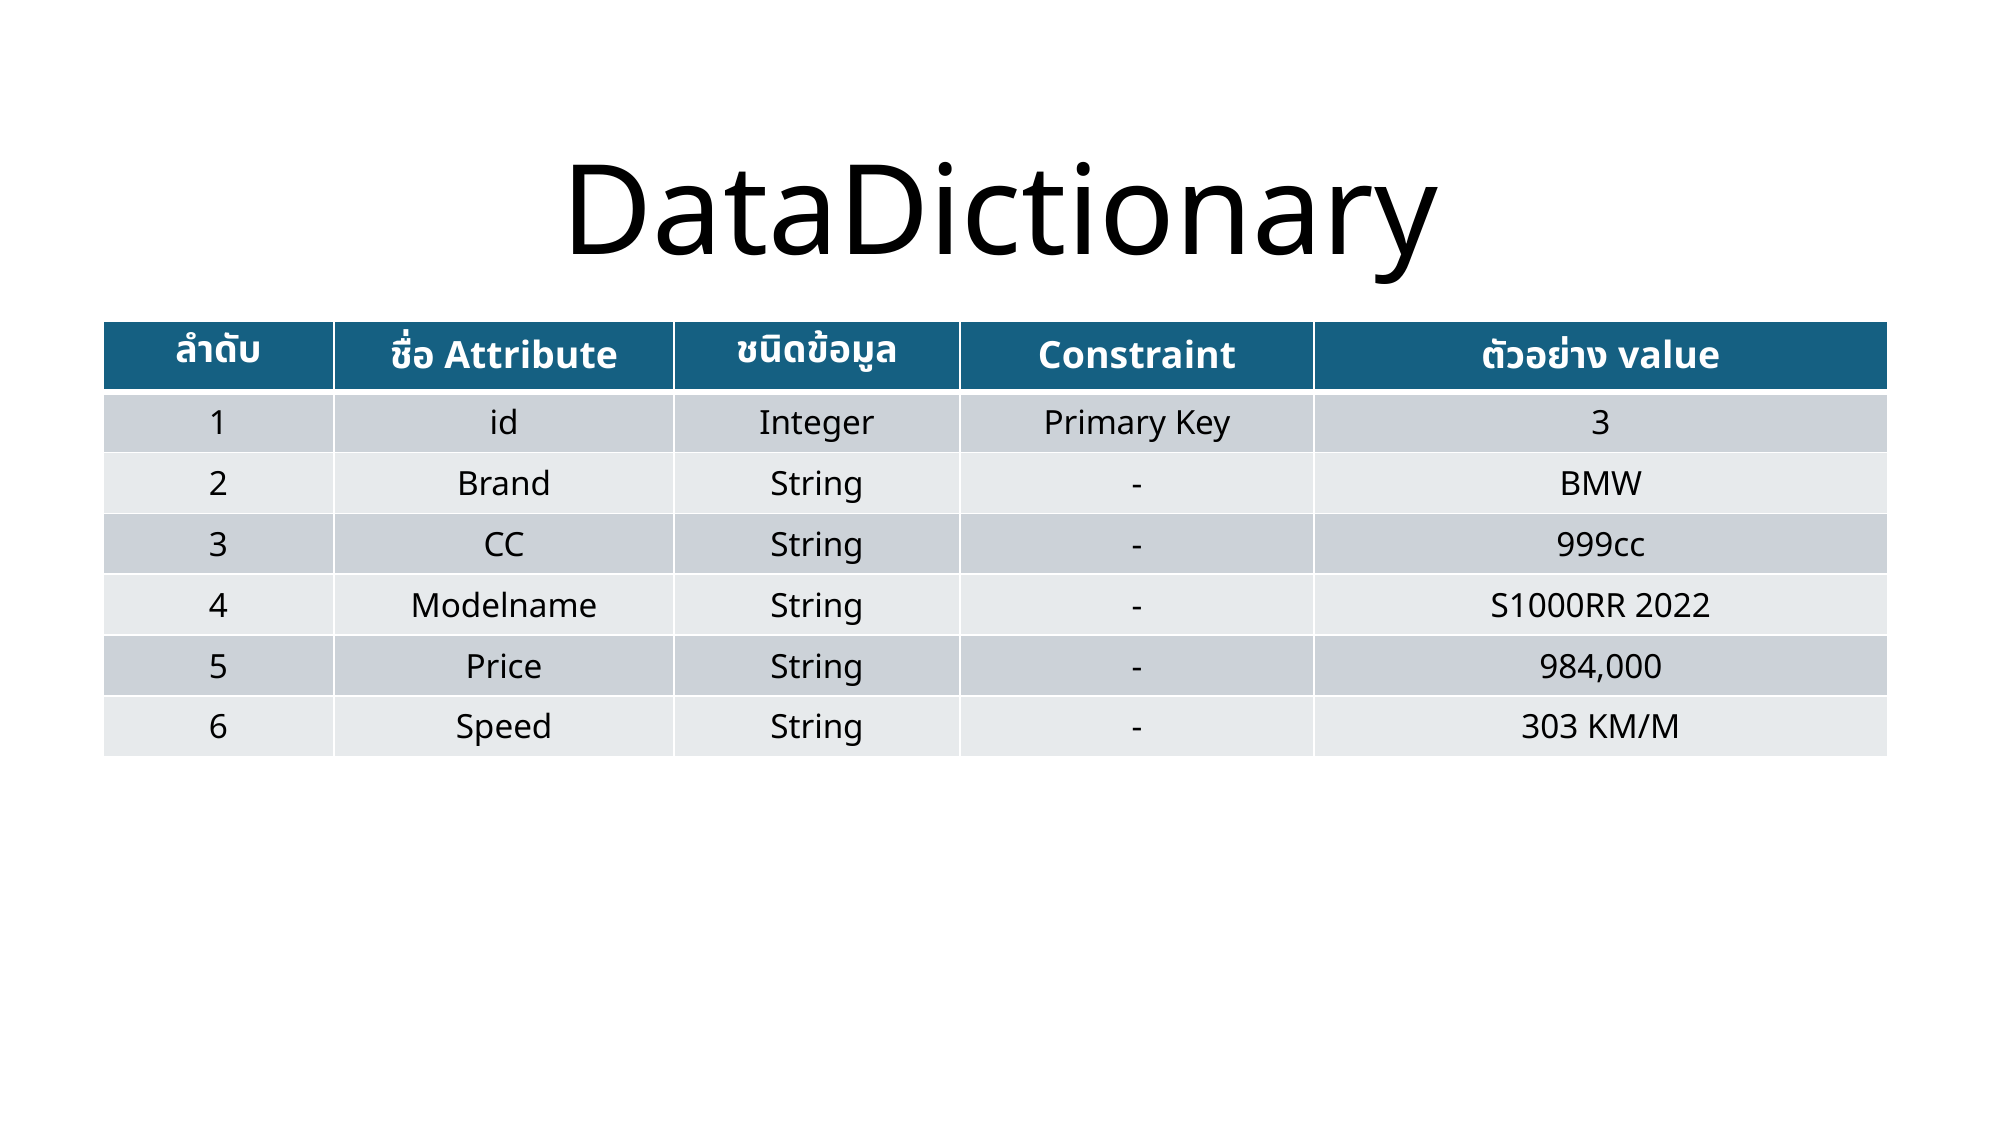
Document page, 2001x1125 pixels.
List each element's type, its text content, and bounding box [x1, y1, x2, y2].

table_cell String [675, 636, 959, 695]
table_cell 4 [104, 575, 333, 634]
table_cell Speed [335, 697, 673, 756]
table_cell Brand [335, 453, 673, 513]
table_cell 303 KM/M [1315, 697, 1887, 756]
table_cell id [335, 395, 673, 452]
table_cell S1000RR 2022 [1315, 575, 1887, 634]
table_cell Modelname [335, 575, 673, 634]
table_cell 984,000 [1315, 636, 1887, 695]
table_cell String [675, 697, 959, 756]
table_cell - [961, 575, 1313, 634]
table_cell - [961, 514, 1313, 573]
table_cell String [675, 514, 959, 573]
table_cell 3 [104, 514, 333, 573]
table_cell BMW [1315, 453, 1887, 513]
table_header ชื่อ Attribute [335, 322, 673, 389]
table_cell - [961, 453, 1313, 513]
table_cell String [675, 575, 959, 634]
table_header ลำดับ [104, 322, 333, 389]
table_cell 6 [104, 697, 333, 756]
title DataDictionary [538, 78, 1462, 290]
table_cell 5 [104, 636, 333, 695]
table_cell - [961, 636, 1313, 695]
table_cell Price [335, 636, 673, 695]
table_cell CC [335, 514, 673, 573]
table_cell Primary Key [961, 395, 1313, 452]
table_cell 3 [1315, 395, 1887, 452]
table_header ตัวอย่าง value [1315, 322, 1887, 389]
table_cell - [961, 697, 1313, 756]
table_cell 1 [104, 395, 333, 452]
table_cell String [675, 453, 959, 513]
table_header Constraint [961, 322, 1313, 389]
table_cell 999cc [1315, 514, 1887, 573]
table_cell 2 [104, 453, 333, 513]
table_header ชนิดข้อมูล [675, 322, 959, 389]
table_cell Integer [675, 395, 959, 452]
